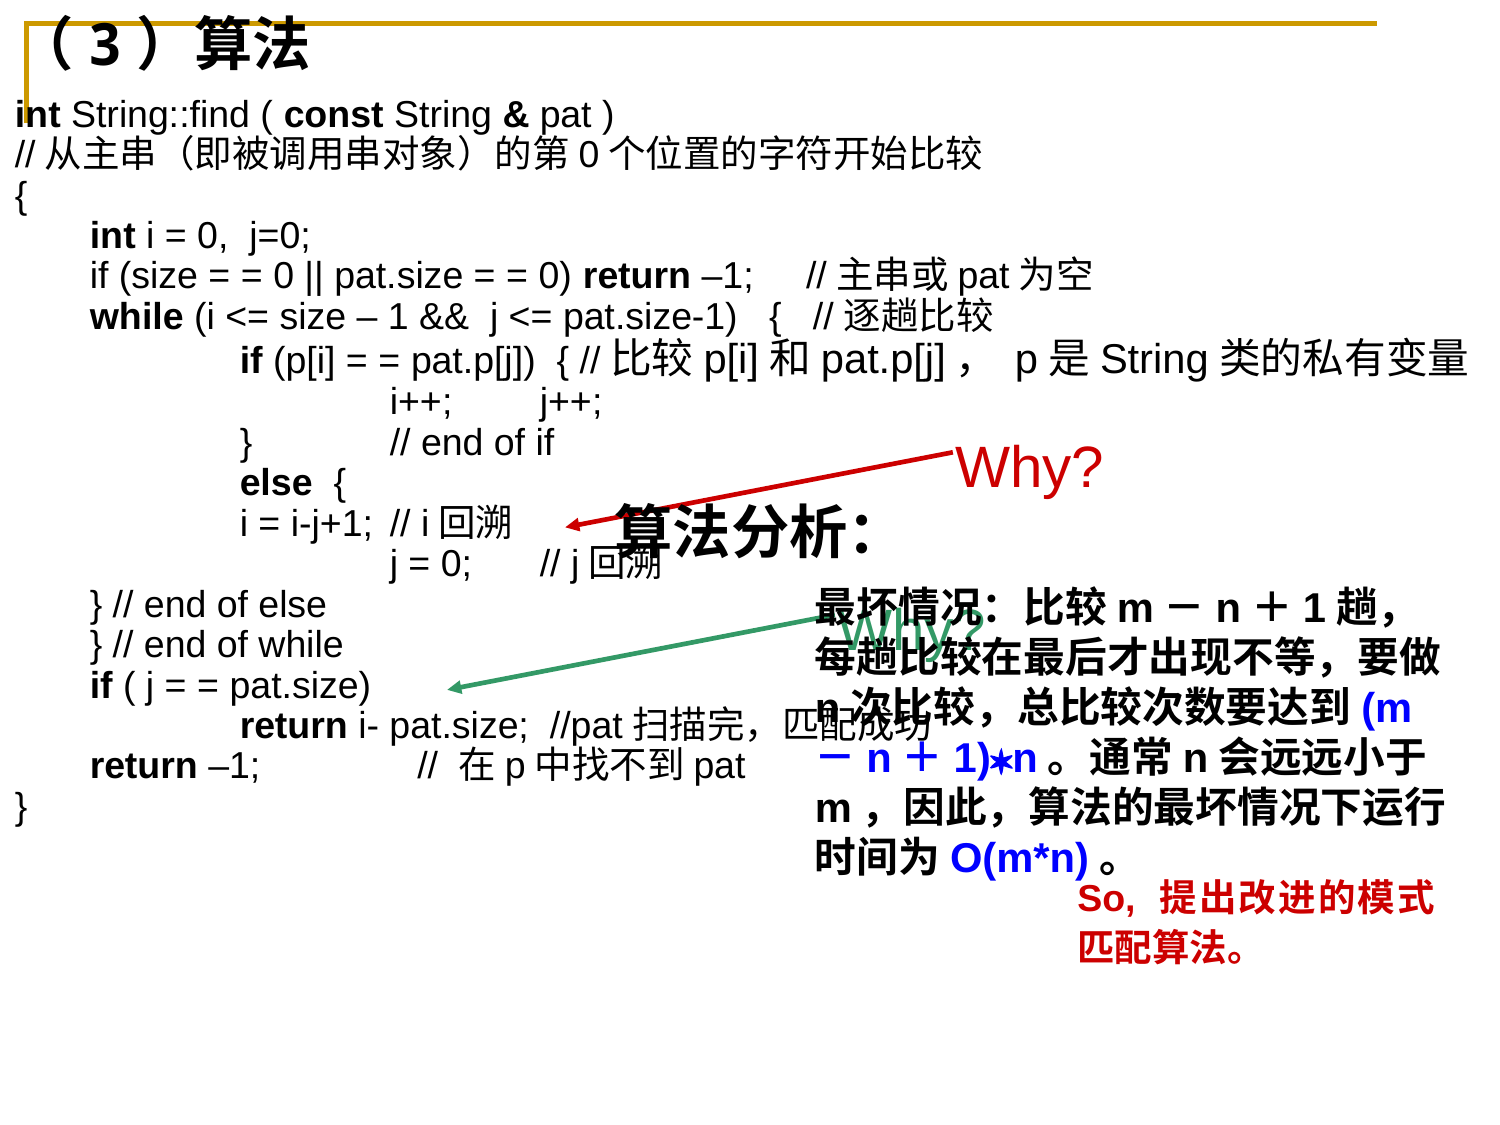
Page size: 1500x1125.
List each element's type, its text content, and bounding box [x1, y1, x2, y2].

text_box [447, 577, 1173, 691]
text_box 算法分析： [599, 535, 1288, 573]
title （3）算法 [0, 0, 1253, 85]
text_box 最坏情况：比较m－n＋1趟，每趟比较在最后才出现不等，要做n次比较，总比较次数要达到(m－n＋1)n。通常n会远远小于m，因此，算法的最坏情况下运行时间为O(m*n)。 [799, 600, 1463, 863]
text_box int String::find ( const String & pat ) //从主串（即被调用串对象）的第0个位置的字符开始比较 { int i = 0, j=0; if (size = = 0 || pat.size = = 0) return –1; //主串或pat为空 while (i <= size – 1 && j <= pat.size-1) { //逐趟比较 if (p[i] = = pat.p[j]) { //比较p[i]和pat.p[j]， p是String类的私有变量 i++; j++; } // end of if else { i = i-j+1; // i回溯 j = 0; // j回溯 } // end of else } // end of while if ( j = = pat.size) return i- pat.size; //pat扫描完，匹配成功 return –1; // 在p中找不到pat } [0, 87, 1500, 1063]
text_box So, 提出改进的模式匹配算法。 [987, 862, 1450, 1075]
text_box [565, 414, 1291, 528]
